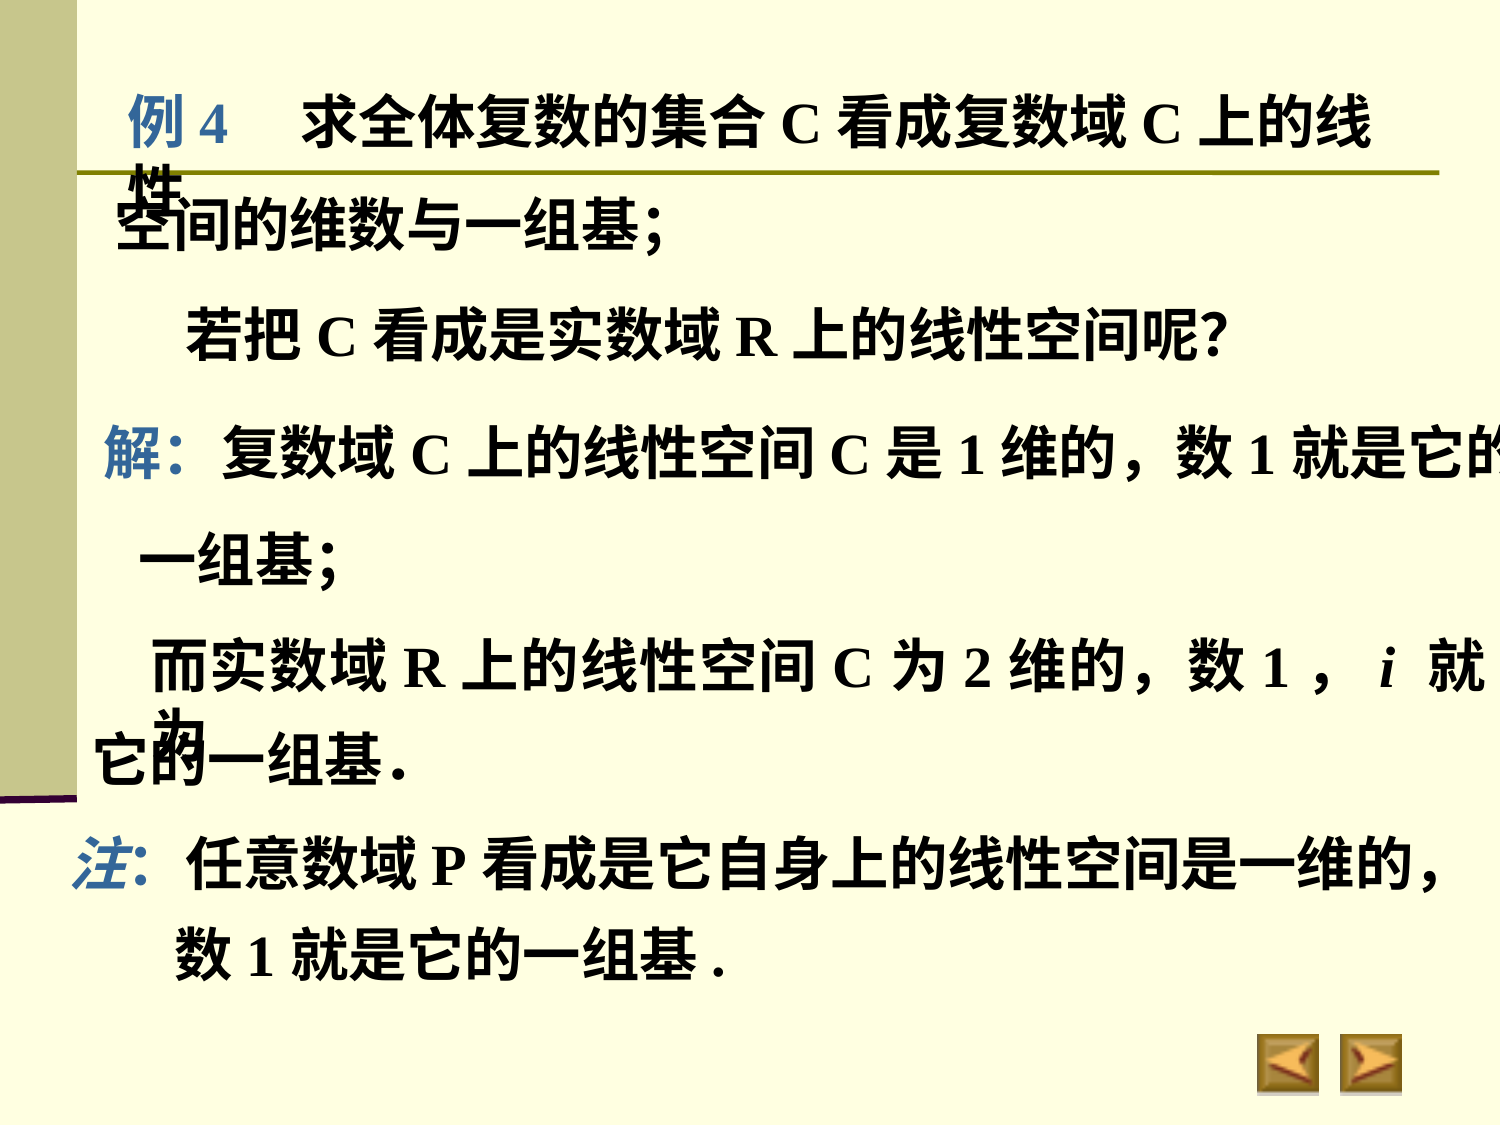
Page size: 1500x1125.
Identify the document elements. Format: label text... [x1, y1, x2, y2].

text_box 复数域C上的线性空间C是1维的，数1就是它的 [206, 408, 1500, 494]
picture [1340, 1034, 1402, 1096]
text_box 空间的维数与一组基； [100, 180, 1046, 266]
text_box 例4 求全体复数的集合C看成复数域C上的线性 [112, 78, 1388, 233]
text_box 而实数域R上的线性空间C为2维的，数1，i 就为 [135, 621, 1500, 777]
text_box 解： [88, 408, 206, 494]
picture [1257, 1034, 1319, 1096]
text_box 若把C看成是实数域R上的线性空间呢？ [171, 290, 1412, 376]
text_box 它的一组基． [76, 716, 609, 798]
text_box 一组基； [123, 515, 786, 601]
text_box 注：任意数域P看成是它自身上的线性空间是一维的， 数1就是它的一组基. [0, 798, 1500, 996]
